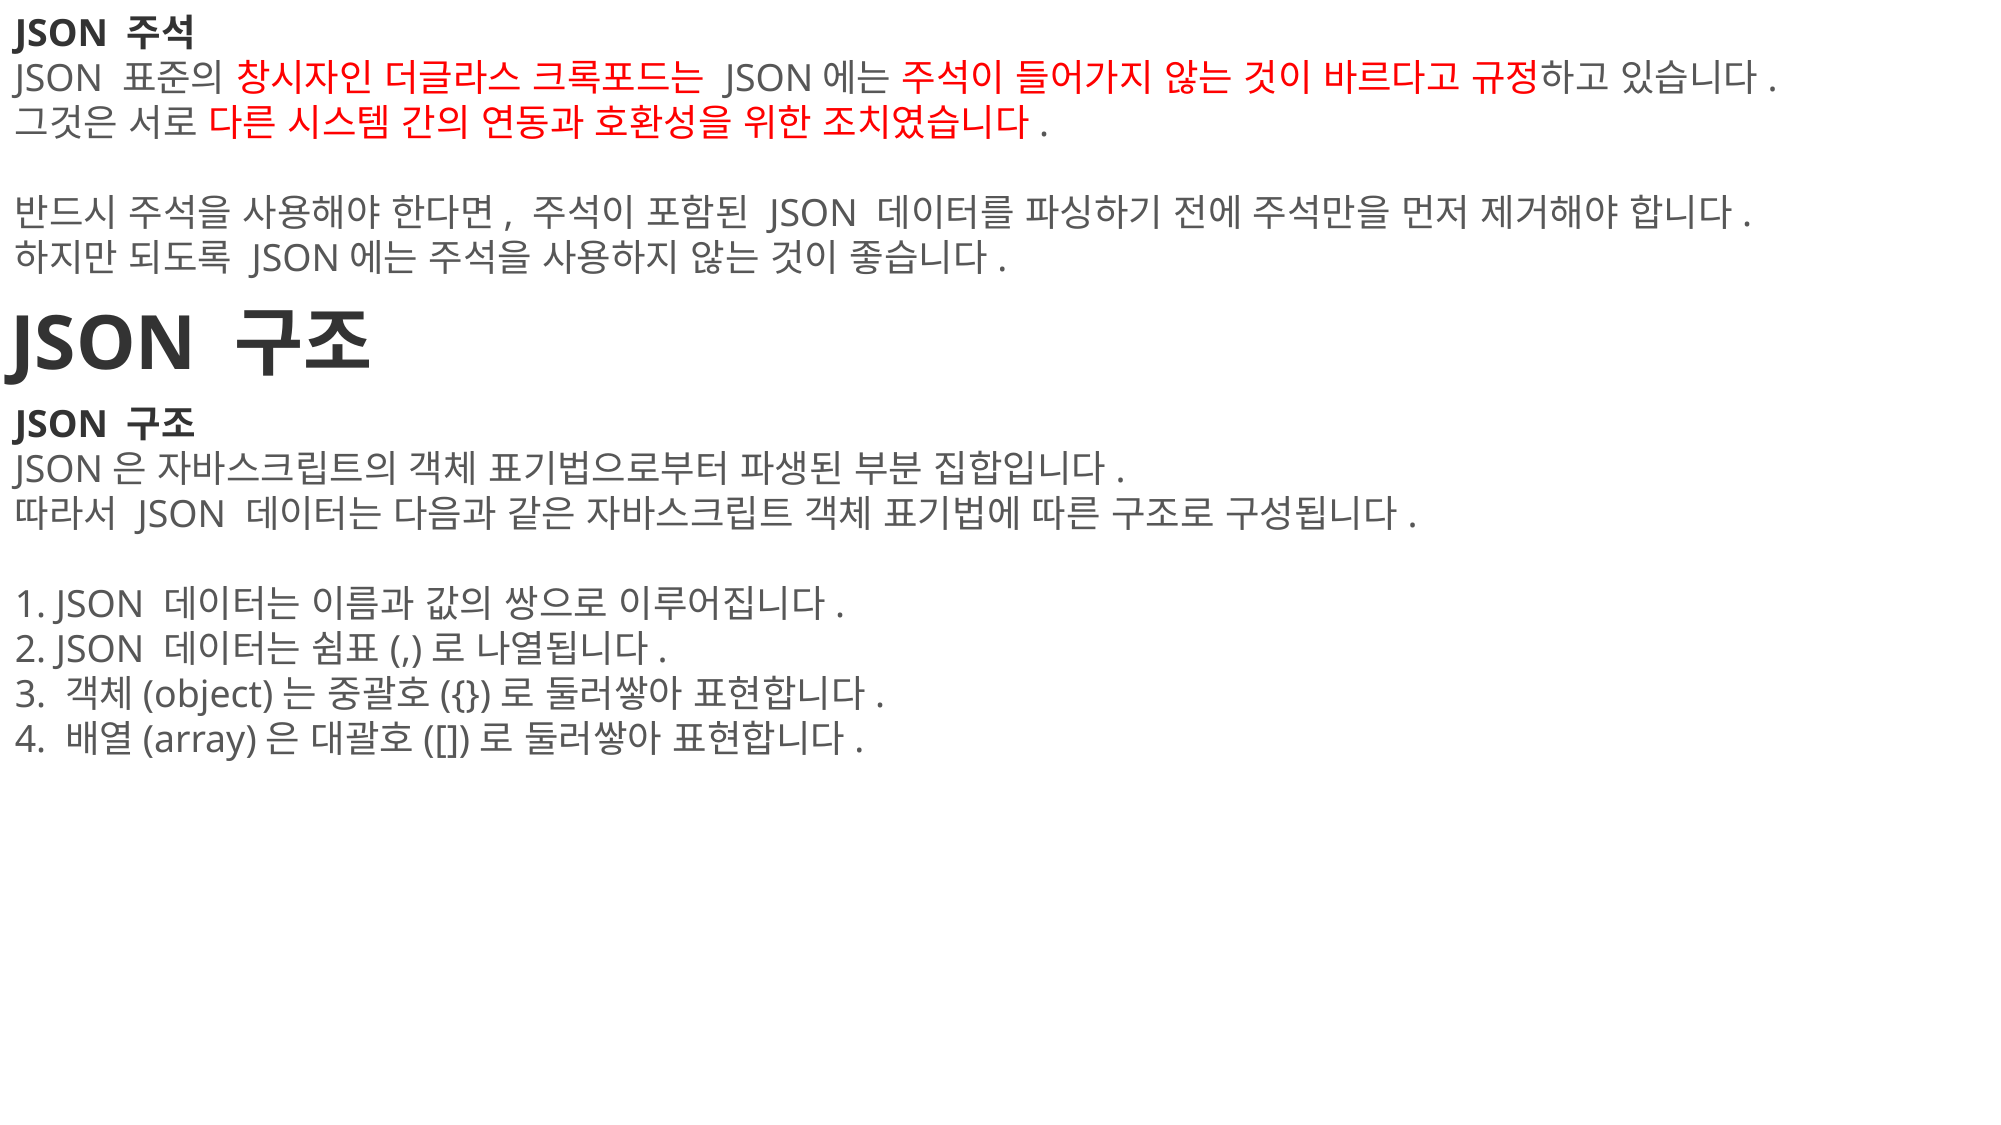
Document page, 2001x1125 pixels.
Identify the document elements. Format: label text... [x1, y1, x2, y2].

text_box JSON 주석 JSON 표준의 창시자인 더글라스 크록포드는 JSON에는 주석이 들어가지 않는 것이 바르다고 규정하고 있습니다. 그것은 서로 다른 시스템 간의 연동과 호환성을 위한 조치였습니다. 반드시 주석을 사용해야 한다면, 주석이 포함된 JSON 데이터를 파싱하기 전에 주석만을 먼저 제거해야 합니다. 하지만 되도록 JSON에는 주석을 사용하지 않는 것이 좋습니다. [0, 2, 2000, 377]
text_box JSON 구조 [0, 287, 1000, 392]
text_box JSON 구조 JSON은 자바스크립트의 객체 표기법으로부터 파생된 부분 집합입니다. 따라서 JSON 데이터는 다음과 같은 자바스크립트 객체 표기법에 따른 구조로 구성됩니다. 1. JSON 데이터는 이름과 값의 쌍으로 이루어집니다. 2. JSON 데이터는 쉼표(,)로 나열됩니다. 3. 객체(object)는 중괄호({})로 둘러쌓아 표현합니다. 4. 배열(array)은 대괄호([])로 둘러쌓아 표현합니다. [0, 393, 2000, 768]
